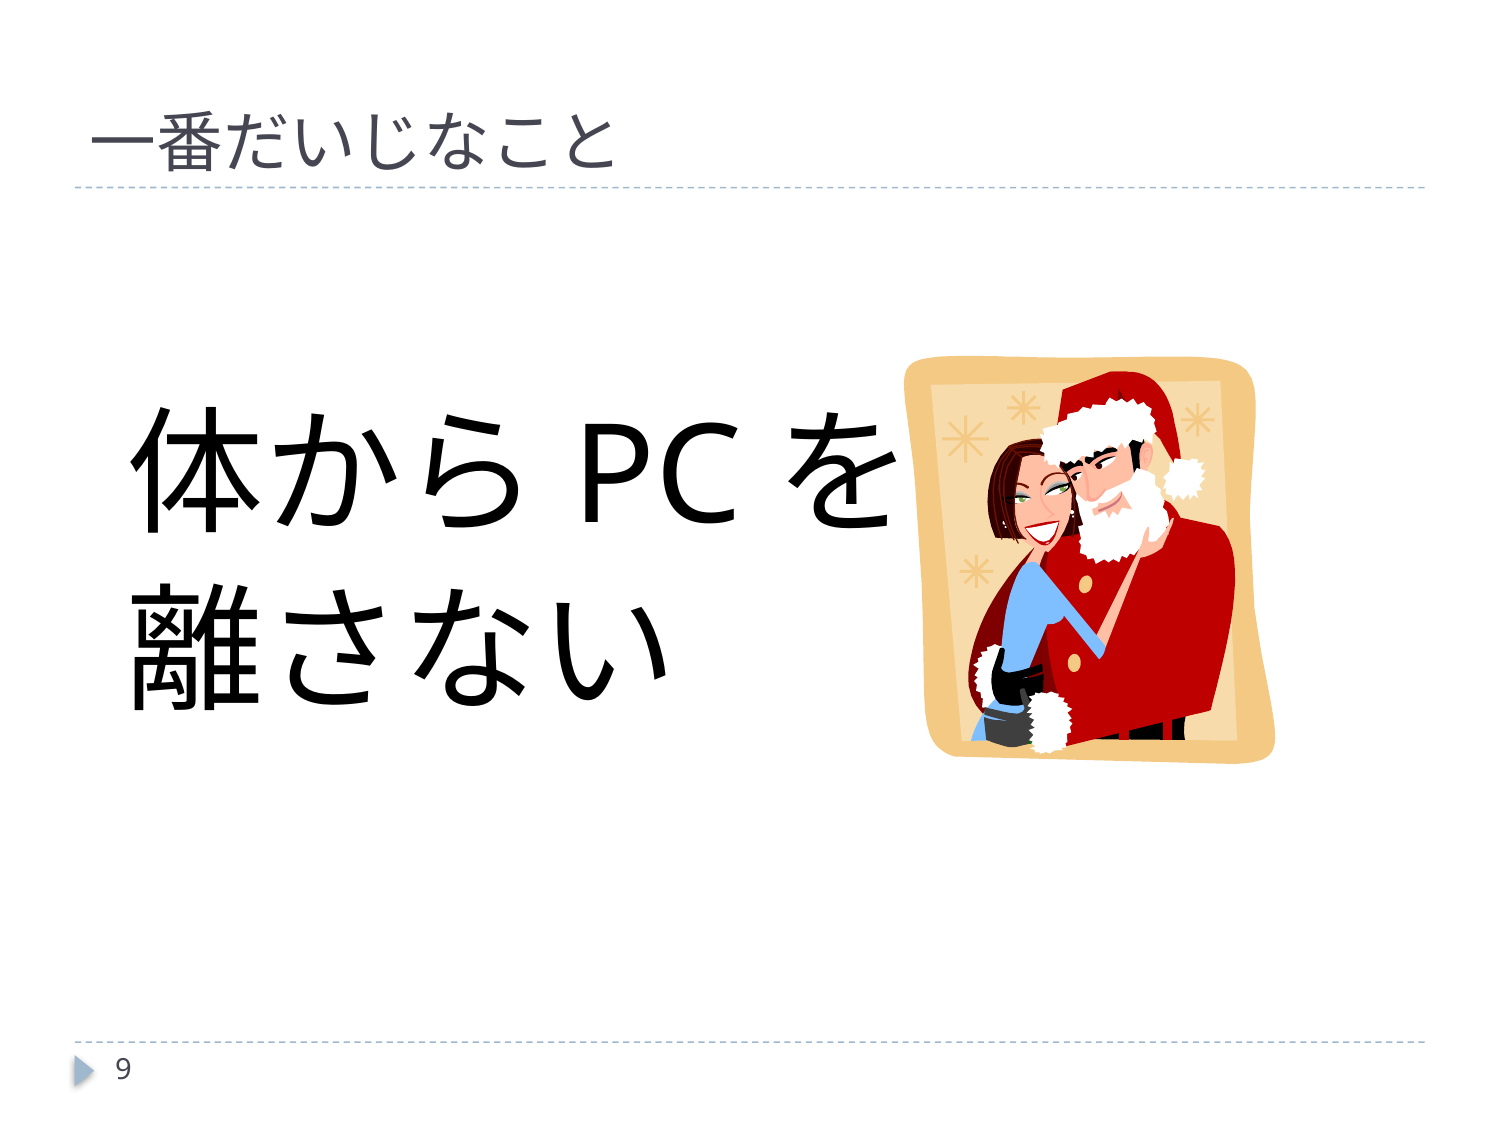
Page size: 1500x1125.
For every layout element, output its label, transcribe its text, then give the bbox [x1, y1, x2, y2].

picture [879, 349, 1276, 776]
slide_number 9 [100, 1042, 426, 1103]
title 一番だいじなこと [75, 24, 1425, 188]
list 体からPCを 離さない [112, 200, 1425, 1010]
